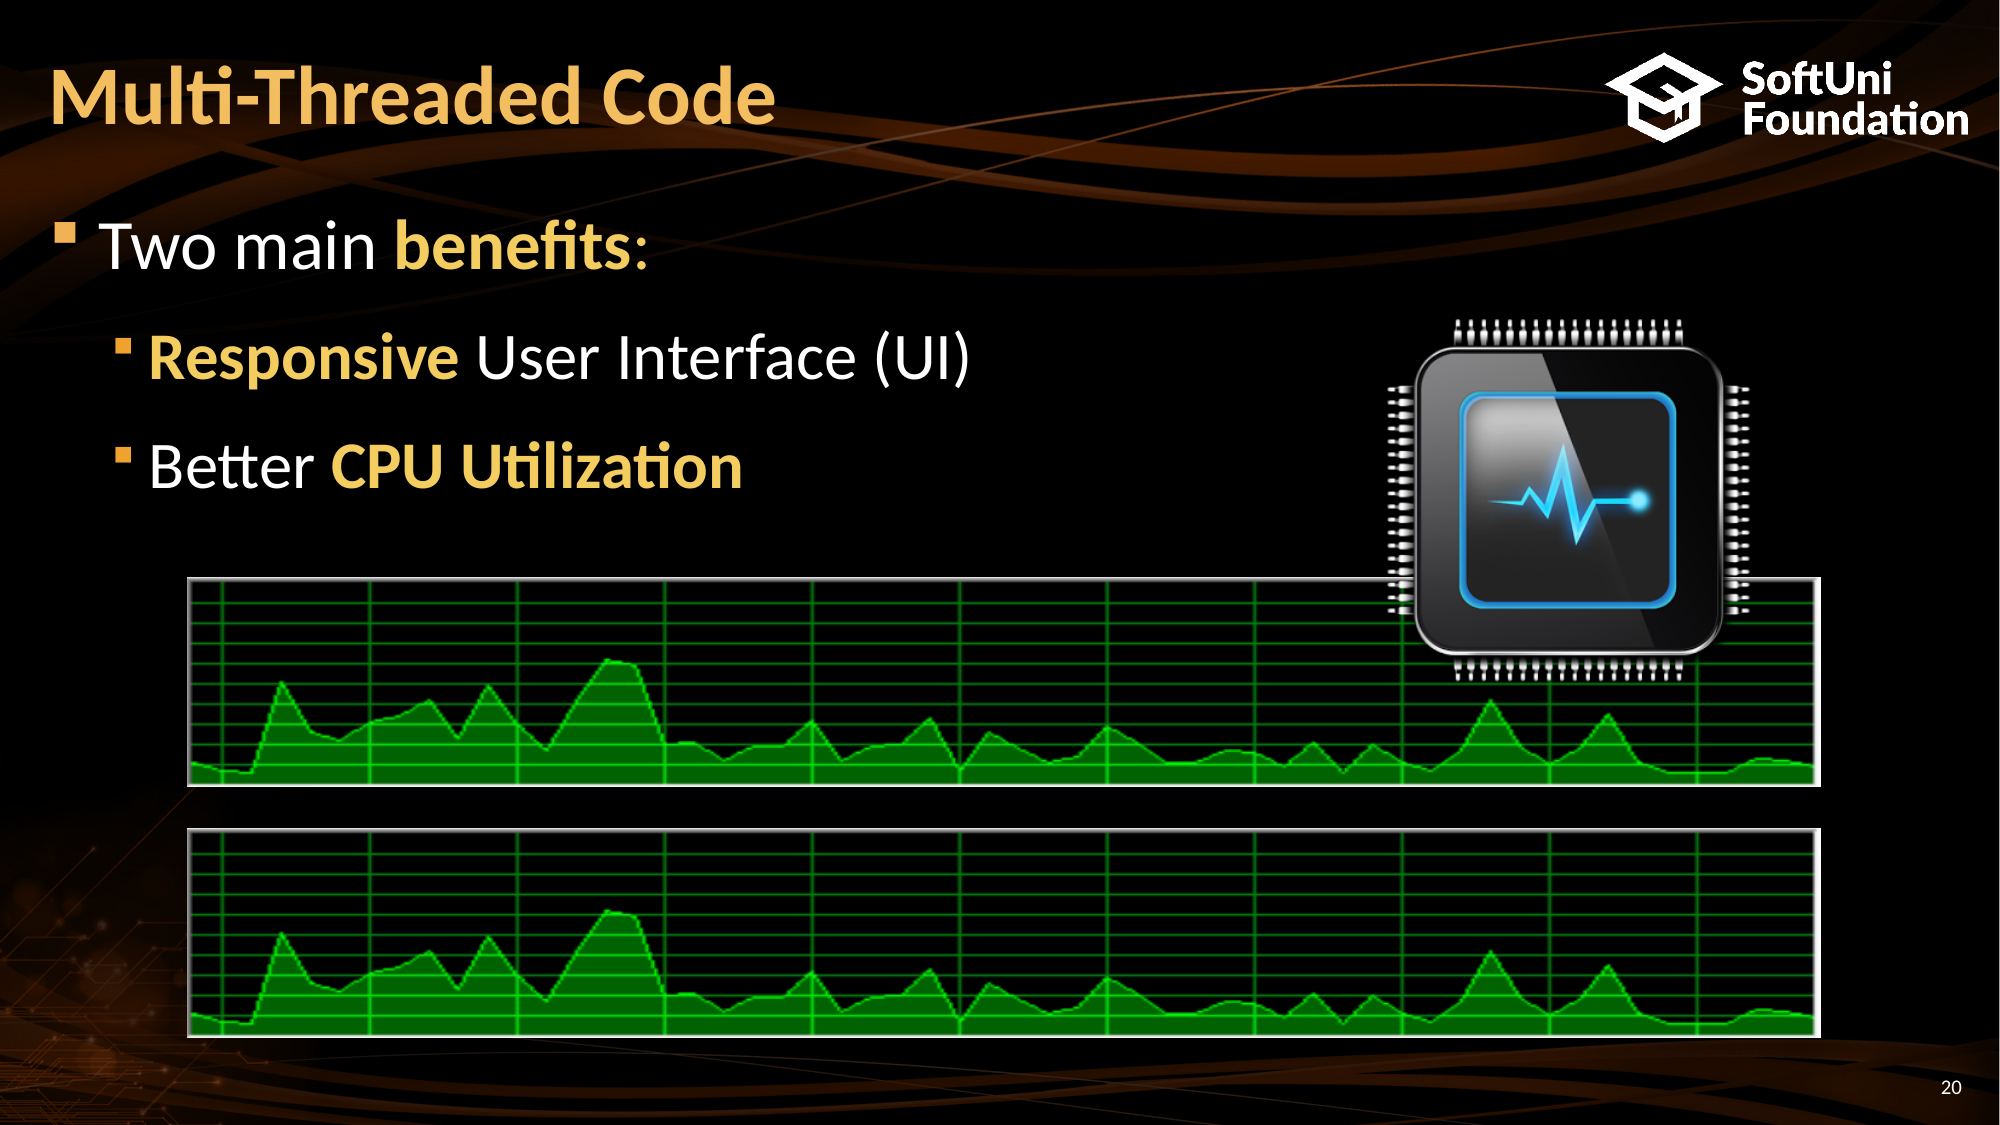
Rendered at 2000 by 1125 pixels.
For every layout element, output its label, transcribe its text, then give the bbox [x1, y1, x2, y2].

list Two main benefits: Responsive User Interface (UI) Better CPU Utilization [31, 188, 1968, 1103]
title Multi-Threaded Code [30, 6, 1602, 189]
picture [0, 0, 2000, 1125]
